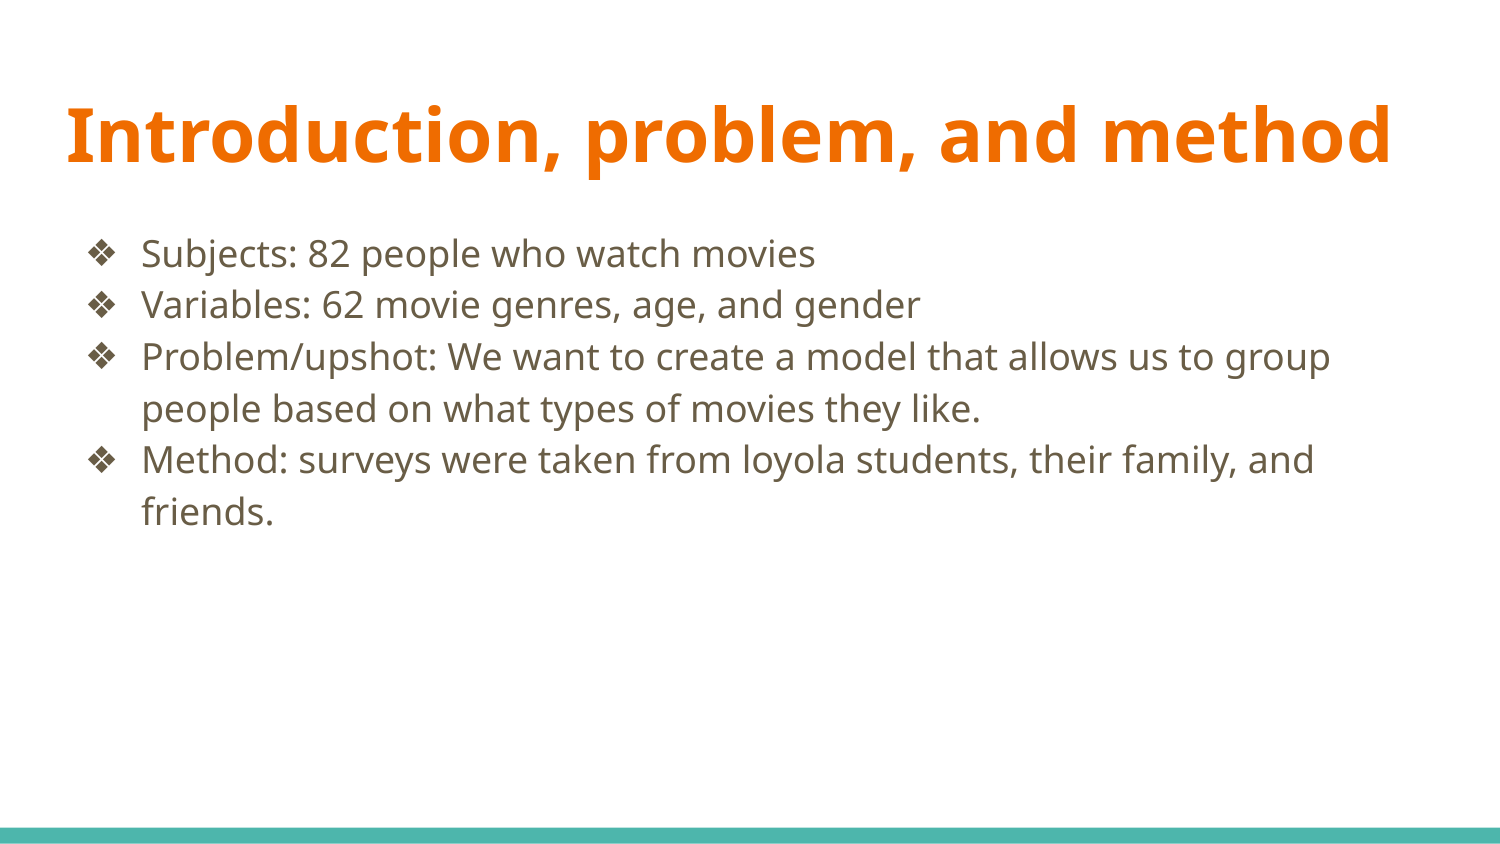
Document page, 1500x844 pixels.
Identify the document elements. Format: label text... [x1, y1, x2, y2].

list Subjects: 82 people who watch movies Variables: 62 movie genres, age, and gender Problem/upshot: We want to create a model that allows us to group people based on what types of movies they like. Method: surveys were taken from loyola students, their family, and friends. [51, 207, 1449, 750]
title Introduction, problem, and method [51, 72, 1449, 189]
